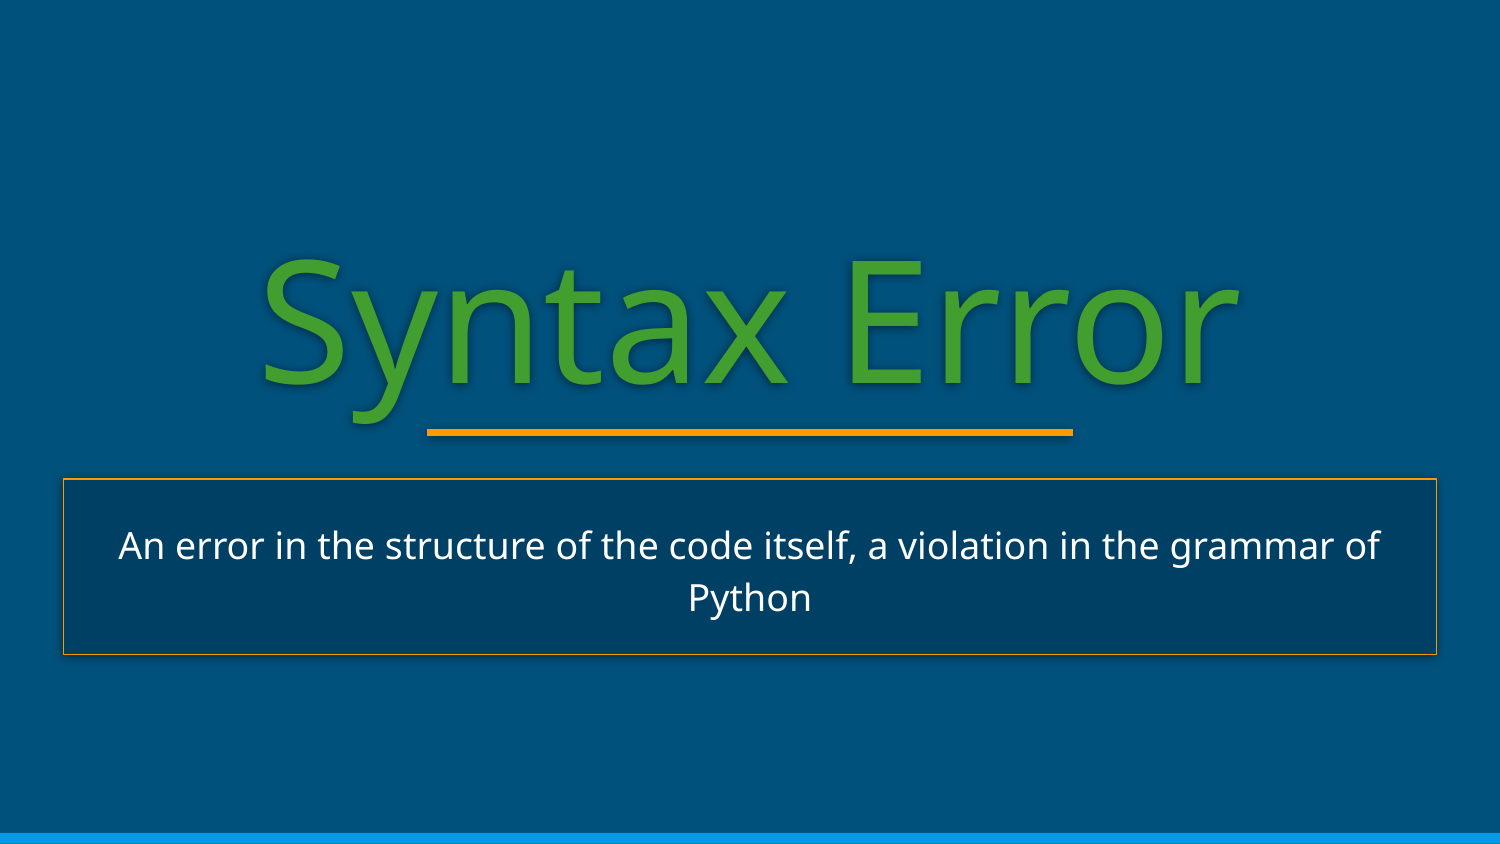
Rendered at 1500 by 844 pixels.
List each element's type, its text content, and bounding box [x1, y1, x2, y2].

title Syntax Error [63, 189, 1437, 442]
list An error in the structure of the code itself, a violation in the grammar of Python [63, 478, 1437, 655]
